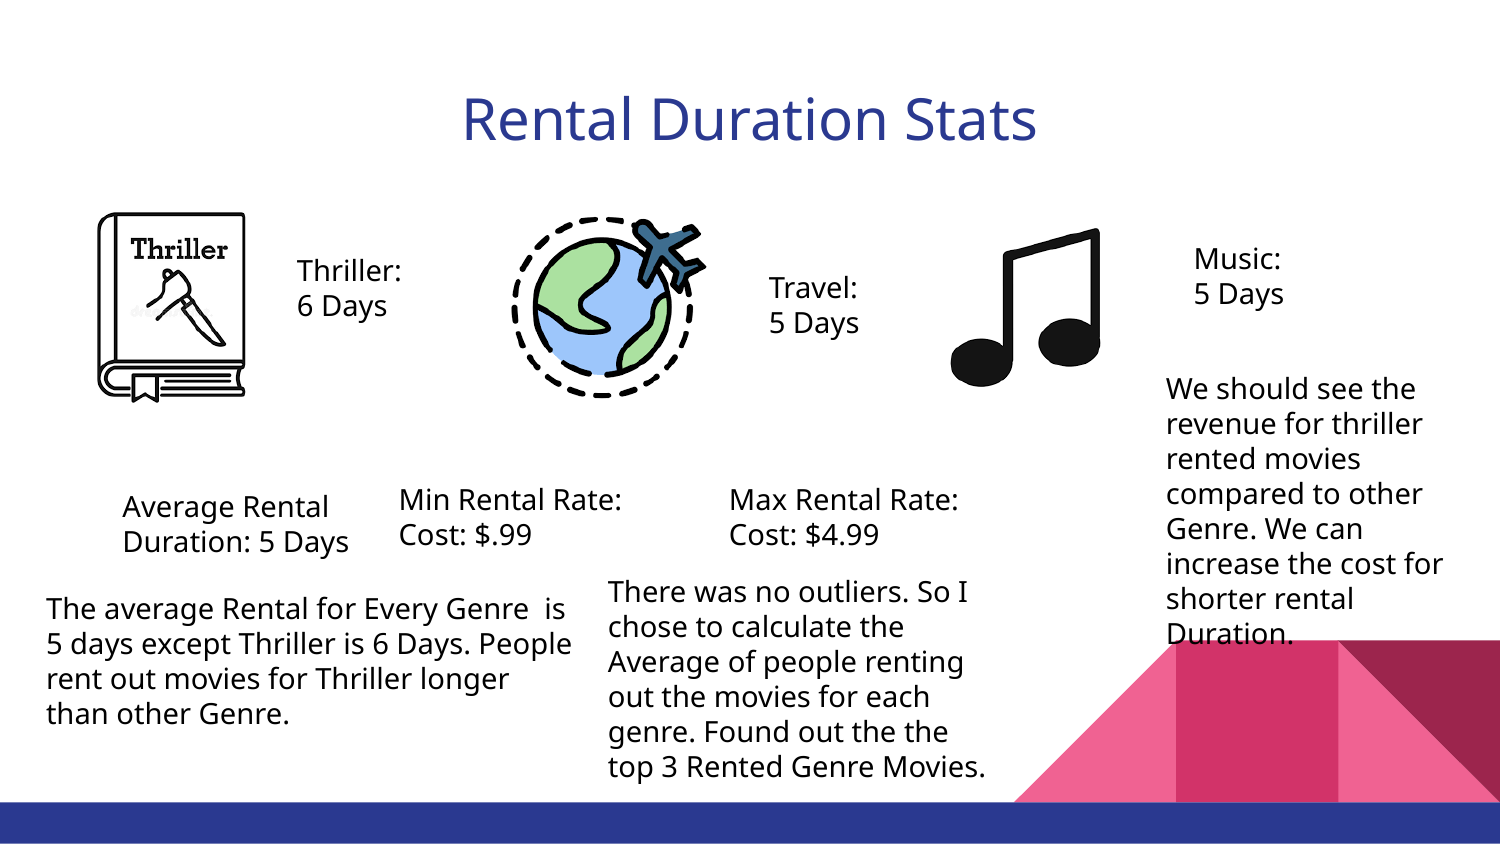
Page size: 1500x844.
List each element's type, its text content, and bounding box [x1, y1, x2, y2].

text_box Average Rental Duration: 5 Days [107, 473, 383, 575]
text_box The average Rental for Every Genre is 5 days except Thriller is 6 Days. People rent out movies for Thriller longer than other Genre. [31, 575, 592, 746]
text_box There was no outliers. So I chose to calculate the Average of people renting out the movies for each genre. Found out the the top 3 Rented Genre Movies. [592, 558, 1008, 799]
text_box Music: 5 Days [1178, 225, 1410, 325]
picture [919, 201, 1131, 413]
picture [502, 201, 715, 413]
text_box Thriller: 6 Days [281, 236, 497, 337]
title Rental Duration Stats [51, 67, 1449, 167]
text_box Min Rental Rate: Cost: $.99 [383, 465, 646, 575]
text_box Travel: 5 Days [753, 254, 909, 355]
text_box Max Rental Rate: Cost: $4.99 [713, 465, 1065, 566]
picture [64, 201, 277, 413]
text_box We should see the revenue for thriller rented movies compared to other Genre. We can increase the cost for shorter rental Duration. [1150, 355, 1491, 666]
